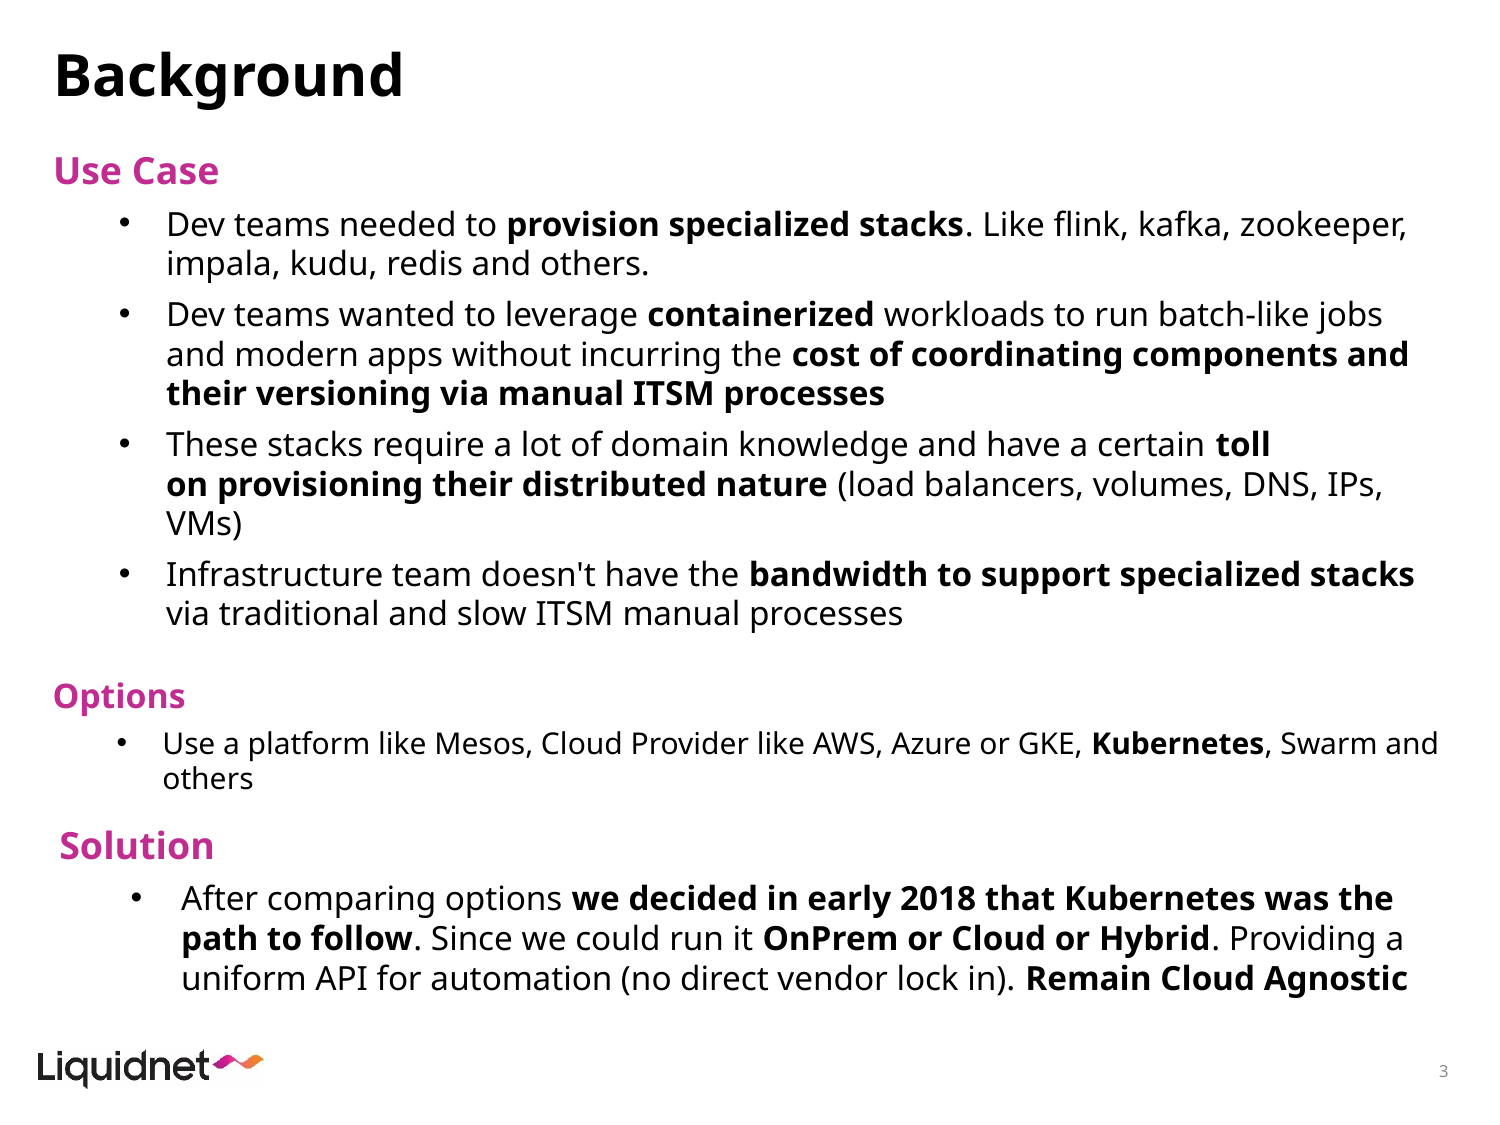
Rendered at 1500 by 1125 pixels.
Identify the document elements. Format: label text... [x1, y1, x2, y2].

list Use Case Dev teams needed to provision specialized stacks. Like flink, kafka, zookeeper, impala, kudu, redis and others. Dev teams wanted to leverage containerized workloads to run batch-like jobs and modern apps without incurring the cost of coordinating components and their versioning via manual ITSM processes These stacks require a lot of domain knowledge and have a certain toll on provisioning their distributed nature (load balancers, volumes, DNS, IPs, VMs) Infrastructure team doesn't have the bandwidth to support specialized stacks via traditional and slow ITSM manual processes [38, 139, 1464, 667]
text_box Solution After comparing options we decided in early 2018 that Kubernetes was the path to follow. Since we could run it OnPrem or Cloud or Hybrid. Providing a uniform API for automation (no direct vendor lock in). Remain Cloud Agnostic [44, 814, 1470, 1009]
slide_number 3 [1126, 1042, 1464, 1103]
text_box Options Use a platform like Mesos, Cloud Provider like AWS, Azure or GKE, Kubernetes, Swarm and others [37, 667, 1464, 805]
title Background [38, 38, 1464, 139]
picture [38, 1049, 264, 1089]
